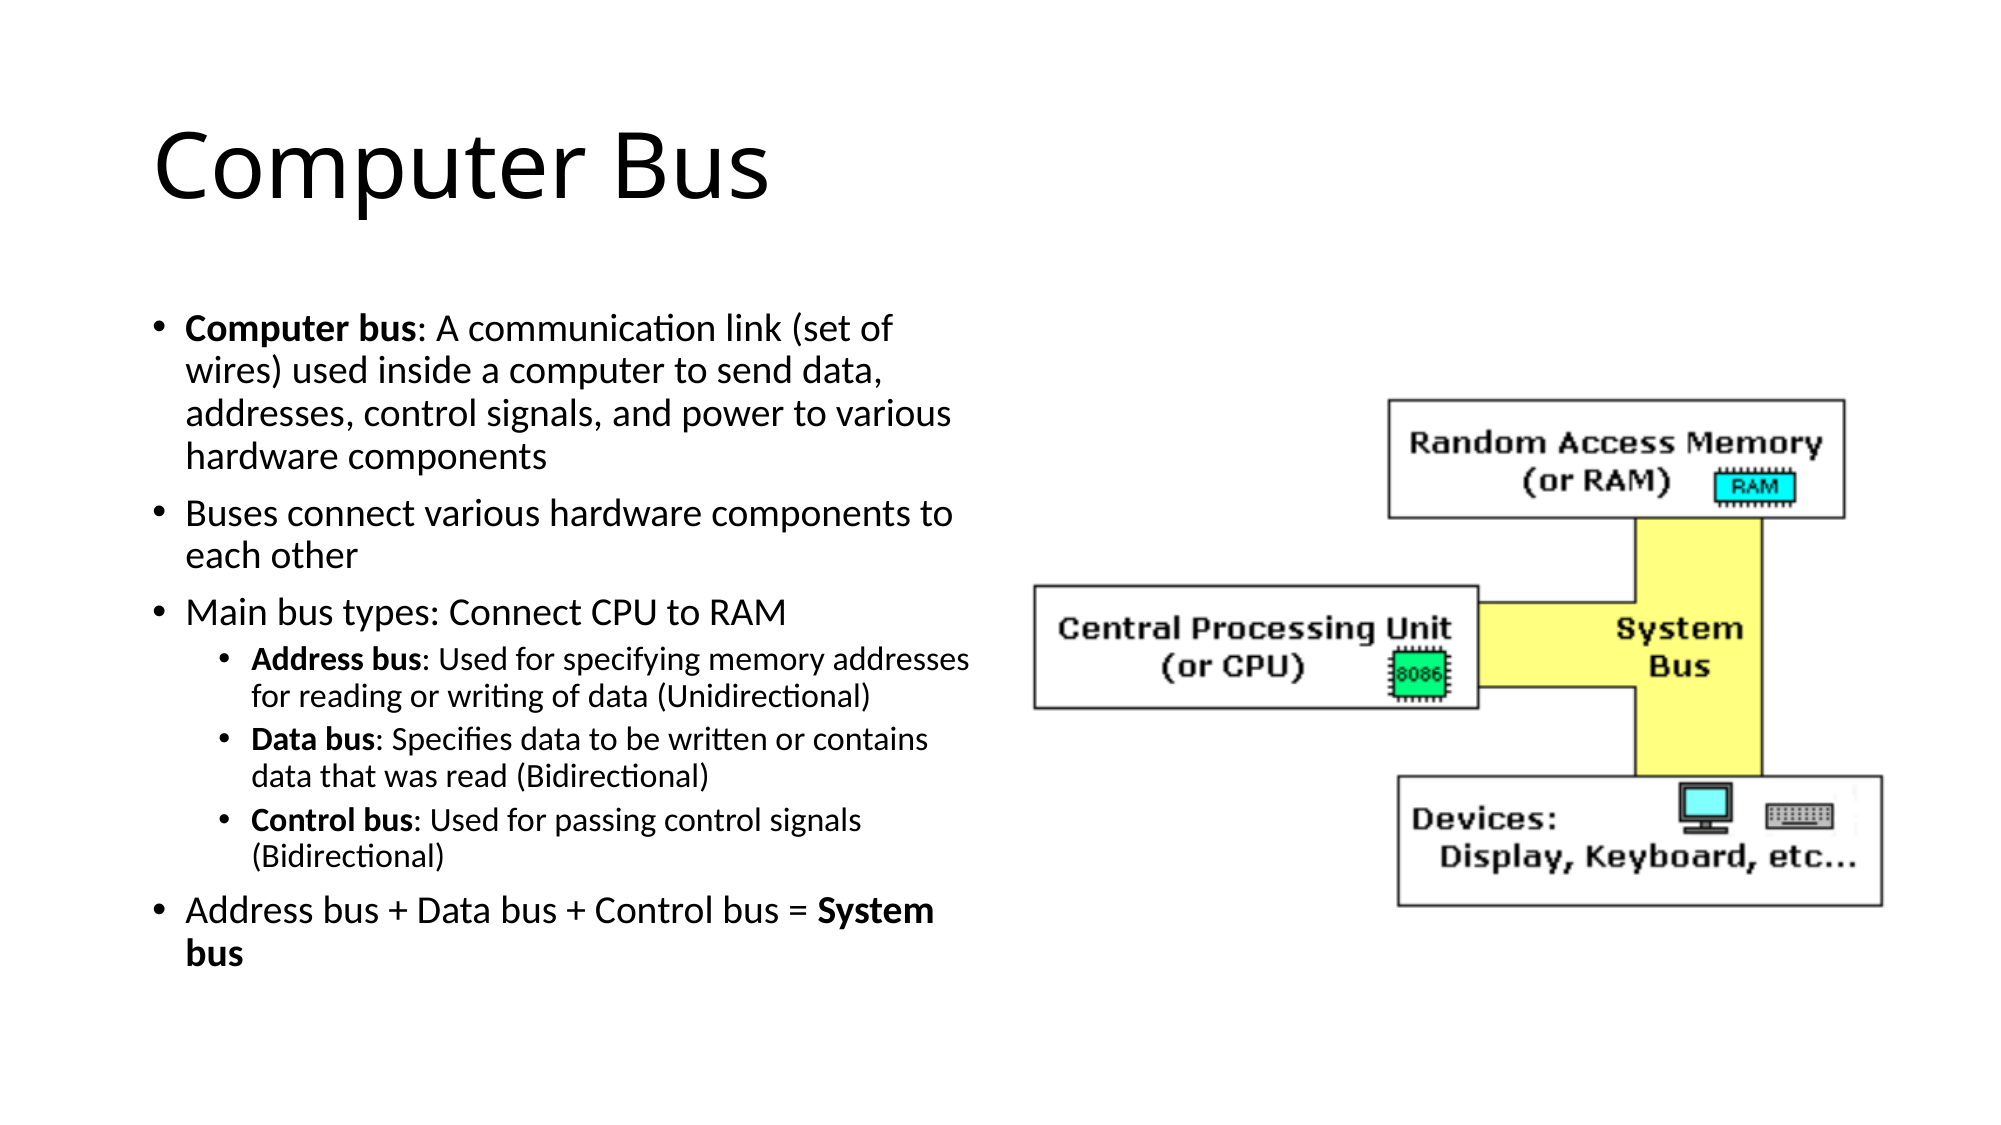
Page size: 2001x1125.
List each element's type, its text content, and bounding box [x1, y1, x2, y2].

title Computer Bus [137, 59, 1863, 278]
list Computer bus: A communication link (set of wires) used inside a computer to send data, addresses, control signals, and power to various hardware components Buses connect various hardware components to each other Main bus types: Connect CPU to RAM Address bus: Used for specifying memory addresses for reading or writing of data (Unidirectional) Data bus: Specifies data to be written or contains data that was read (Bidirectional) Control bus: Used for passing control signals (Bidirectional) Address bus + Data bus + Control bus = System bus [137, 299, 988, 1014]
picture [1012, 390, 1902, 923]
